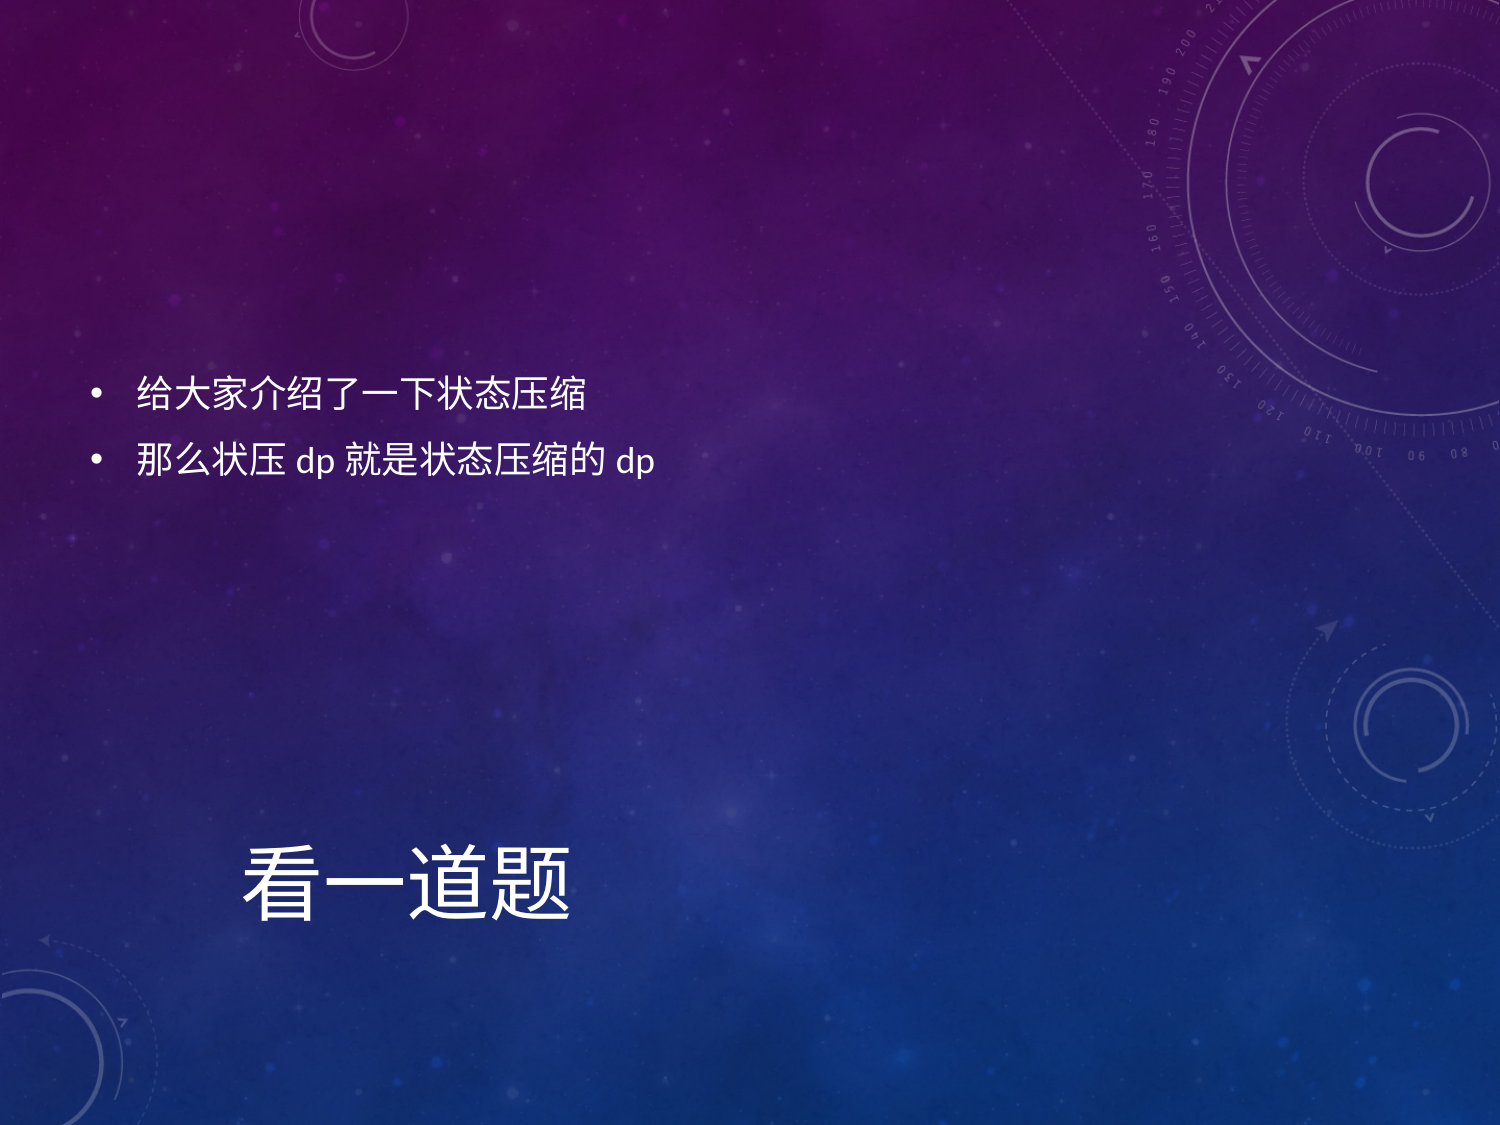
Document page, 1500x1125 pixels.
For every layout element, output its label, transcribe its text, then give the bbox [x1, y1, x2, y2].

picture [0, 0, 1500, 1125]
list 给大家介绍了一下状态压缩 那么状压dp就是状态压缩的dp 看一道题 [75, 351, 1350, 950]
